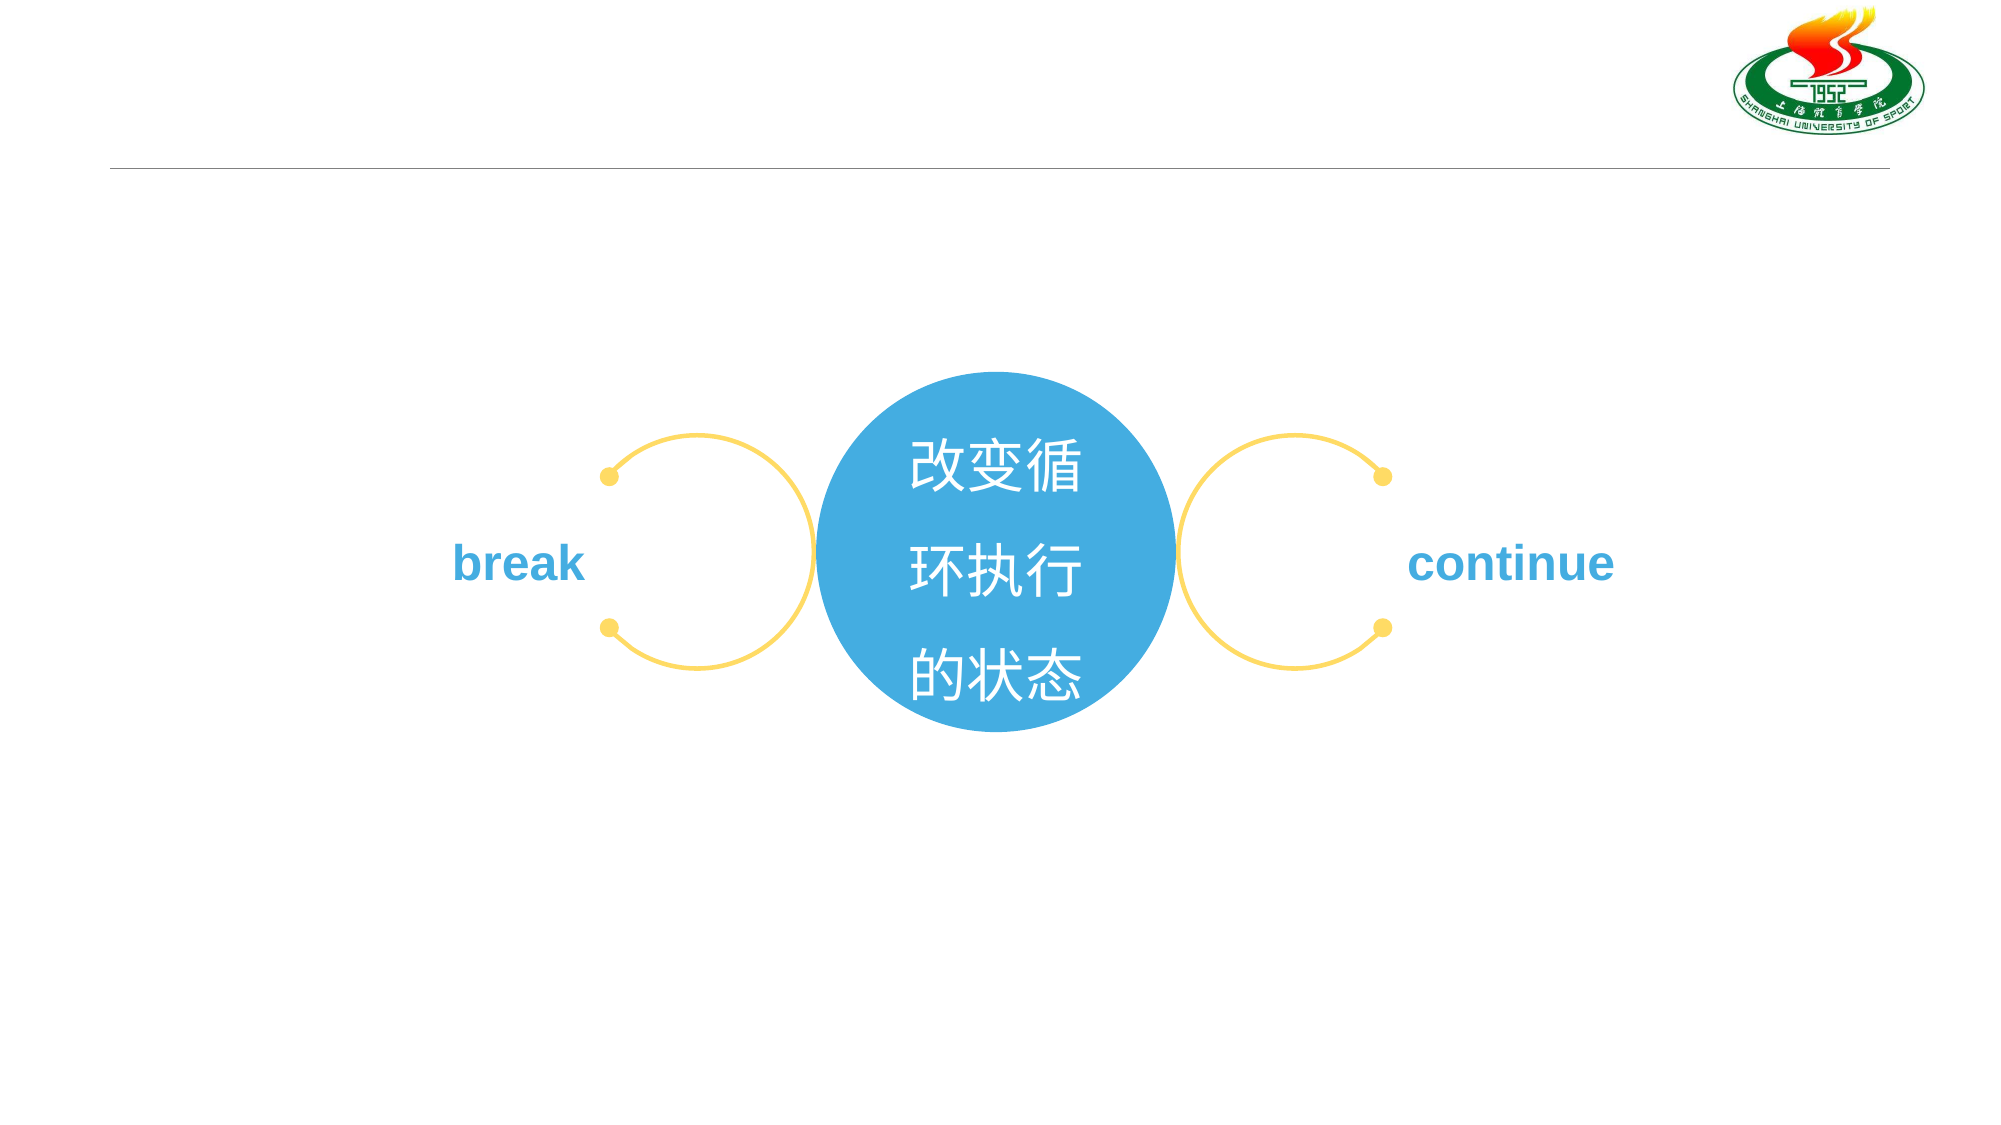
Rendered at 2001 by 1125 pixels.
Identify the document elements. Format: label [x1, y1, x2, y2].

picture [1730, 0, 1927, 135]
text_box [174, 371, 1818, 733]
